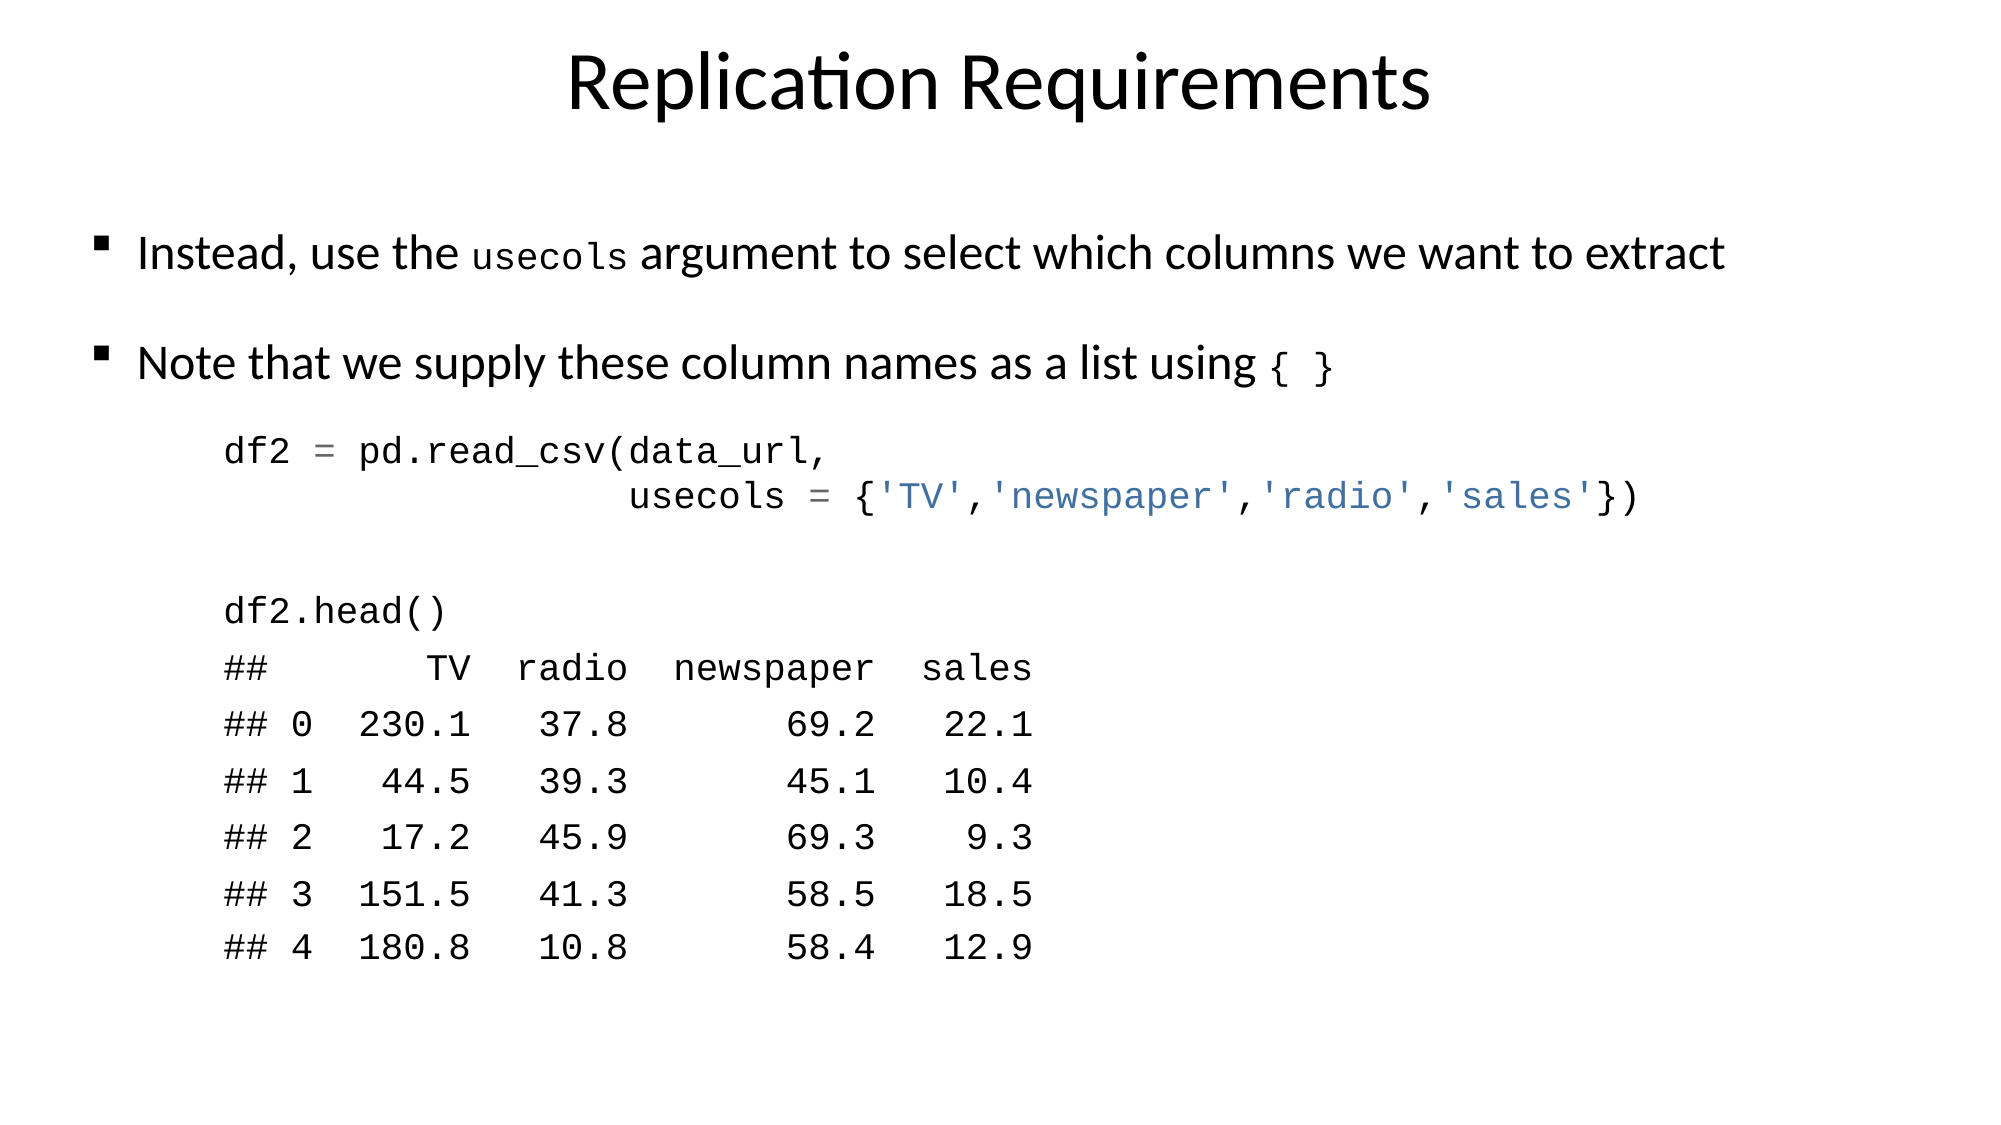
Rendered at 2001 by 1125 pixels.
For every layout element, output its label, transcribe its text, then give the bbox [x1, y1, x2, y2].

title Replication Requirements [0, 0, 2000, 152]
list Instead, use the usecols argument to select which columns we want to extract Note that we supply these column names as a list using { } df2 = pd.read_csv(data_url, usecols = {'TV','newspaper','radio','sales'}) df2.head() ## TV radio newspaper sales ## 0 230.1 37.8 69.2 22.1 ## 1 44.5 39.3 45.1 10.4 ## 2 17.2 45.9 69.3 9.3 ## 3 151.5 41.3 58.5 18.5 ## 4 180.8 10.8 58.4 12.9 [0, 211, 1917, 1005]
